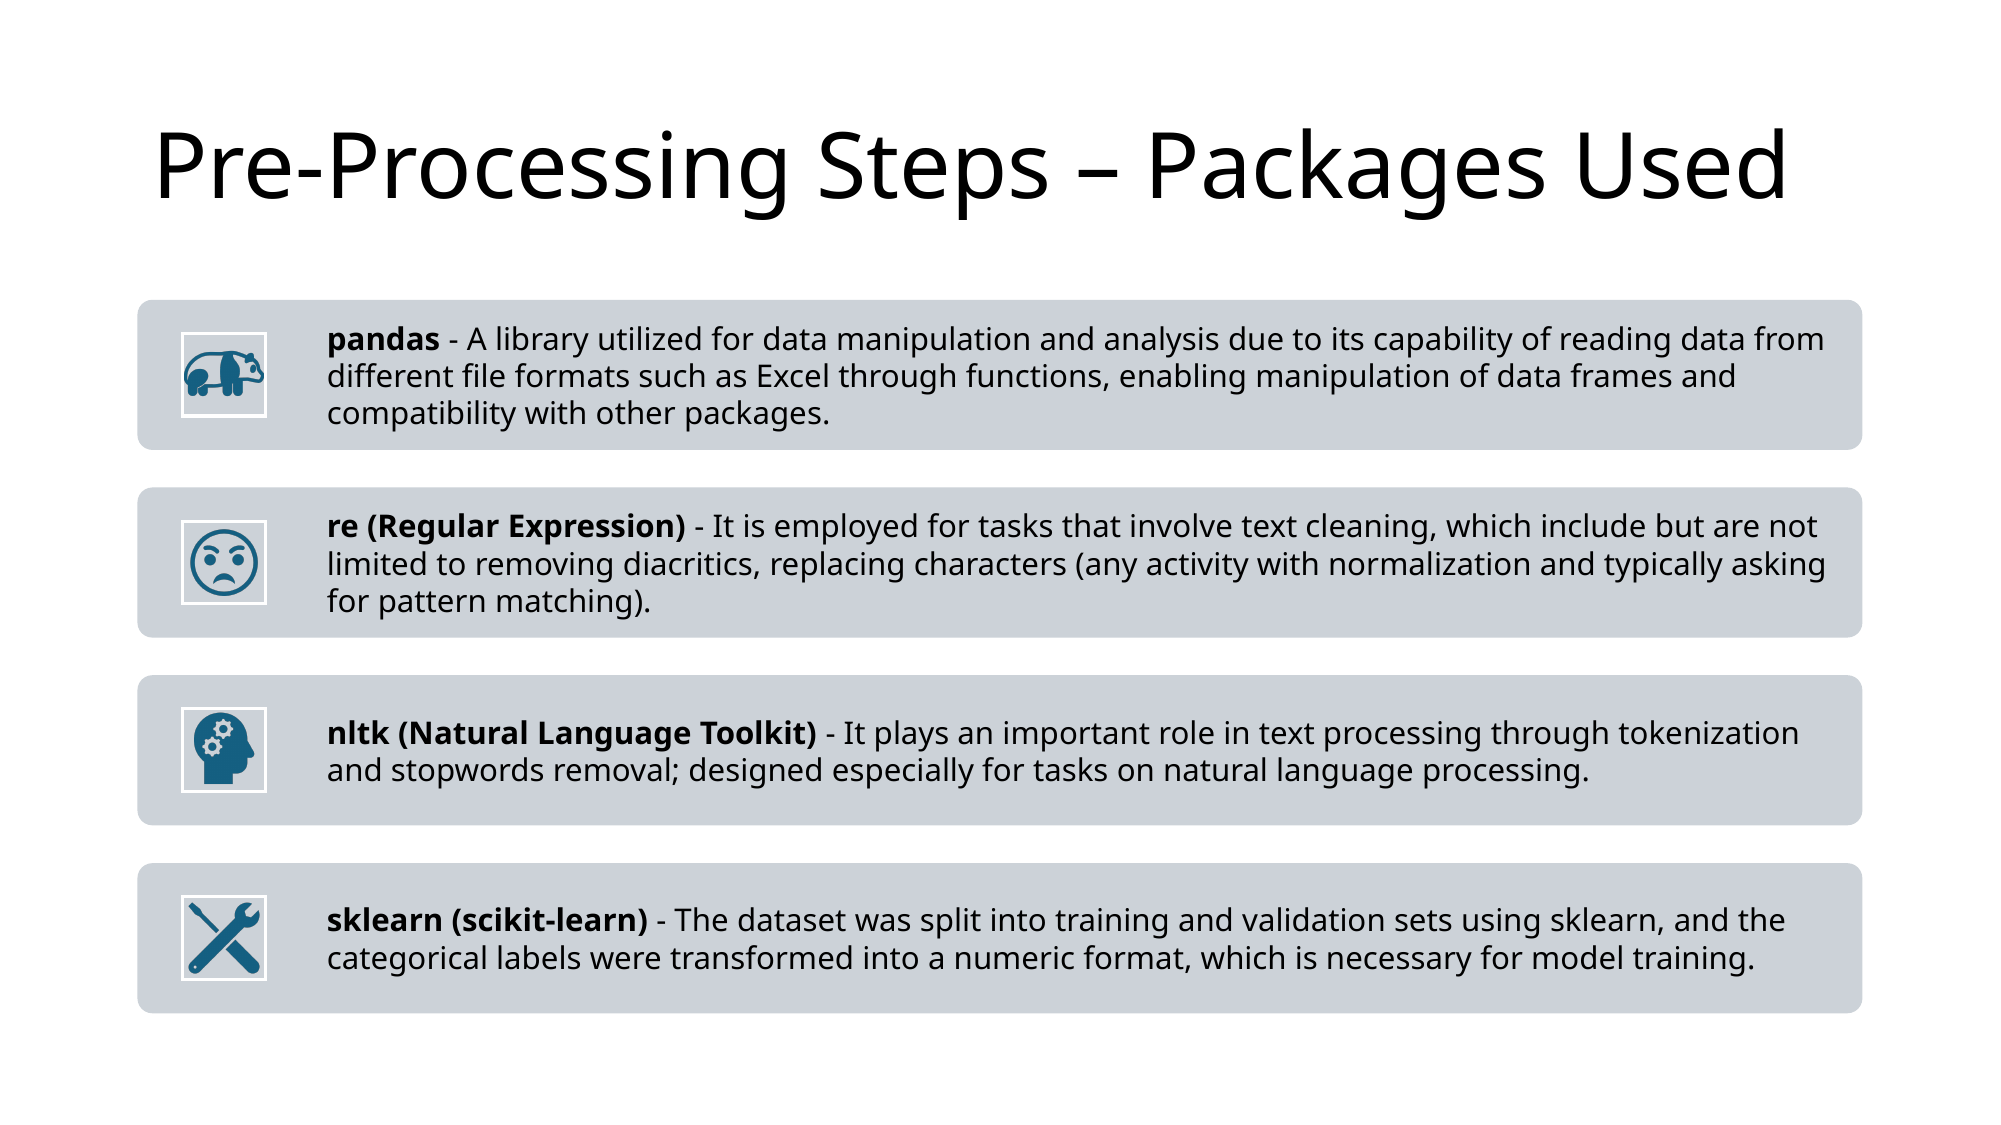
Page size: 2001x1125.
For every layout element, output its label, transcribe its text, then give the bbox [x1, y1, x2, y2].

title Pre-Processing Steps – Packages Used [137, 59, 1863, 278]
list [136, 298, 1863, 1014]
